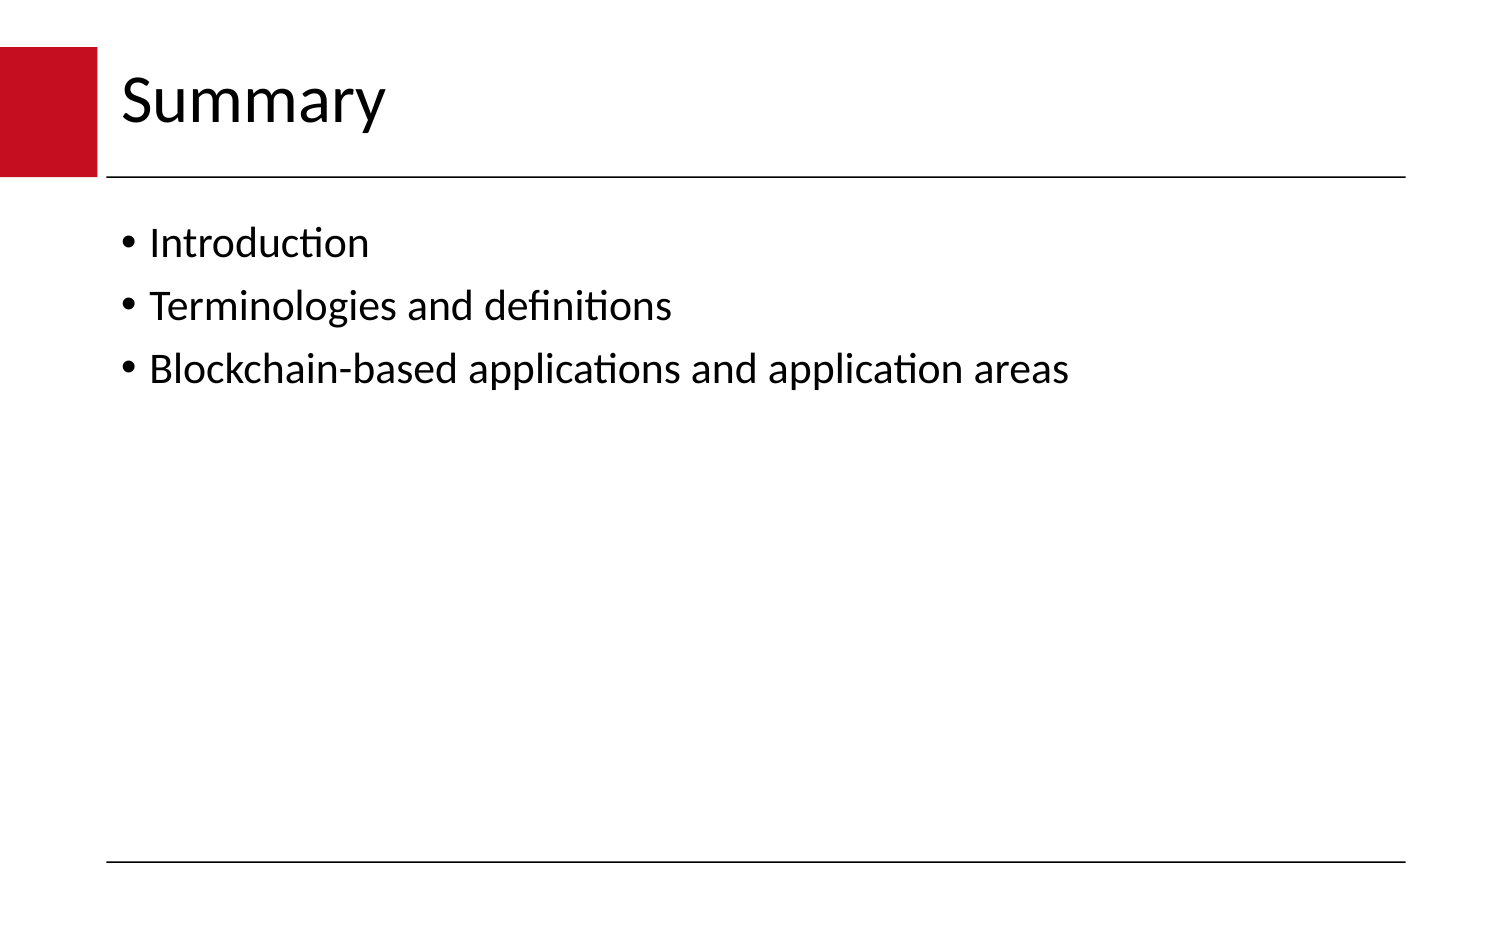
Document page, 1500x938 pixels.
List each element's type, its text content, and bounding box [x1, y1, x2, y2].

list Introduction Terminologies and definitions Blockchain-based applications and application areas [106, 212, 1406, 427]
title Summary [106, 47, 1406, 154]
